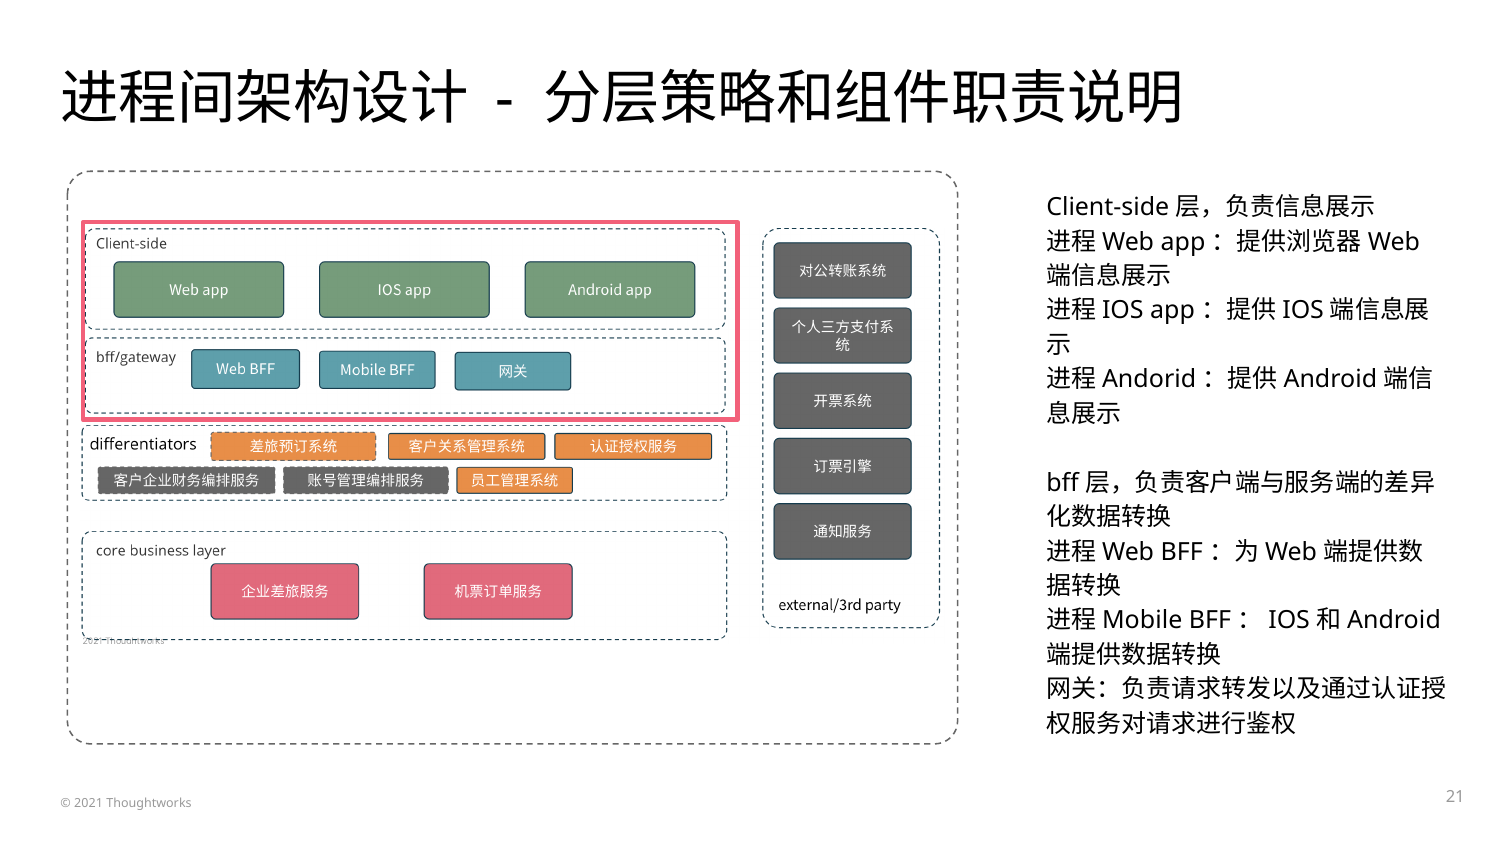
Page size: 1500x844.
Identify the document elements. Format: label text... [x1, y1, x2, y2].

picture [79, 228, 946, 644]
title 进程间架构设计 - 分层策略和组件职责说明 [60, 60, 1440, 154]
text_box Client-side层，负责信息展示 进程Web app：提供浏览器Web端信息展示 进程IOS app：提供IOS端信息展示 进程Andorid：提供Android端信息展示 bff层，负责客户端与服务端的差异化数据转换 进程Web BFF：为Web端提供数据转换 进程Mobile BFF：IOS和Android端提供数据转换 网关：负责请求转发以及通过认证授权服务对请求进行鉴权 [1031, 171, 1462, 753]
text_box [83, 222, 738, 227]
slide_number ‹#› [1389, 764, 1480, 830]
text_box [67, 171, 958, 744]
